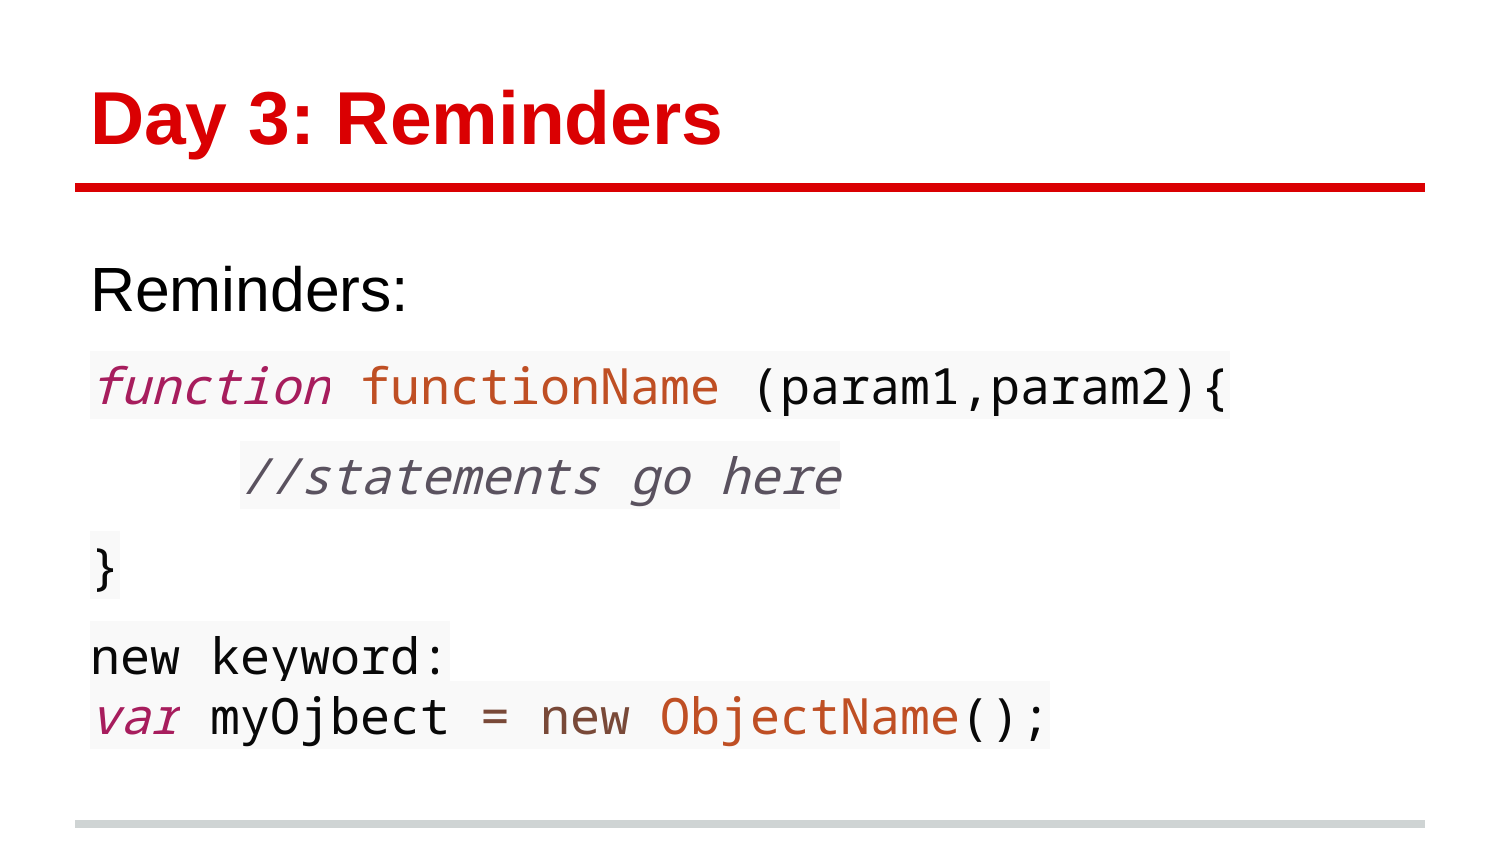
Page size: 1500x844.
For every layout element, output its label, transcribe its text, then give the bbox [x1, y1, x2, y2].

list Reminders: function functionName (param1,param2){ //statements go here } new keyword: var myOjbect = new ObjectName(); [75, 196, 1425, 808]
title Day 3: Reminders [75, 33, 1425, 175]
